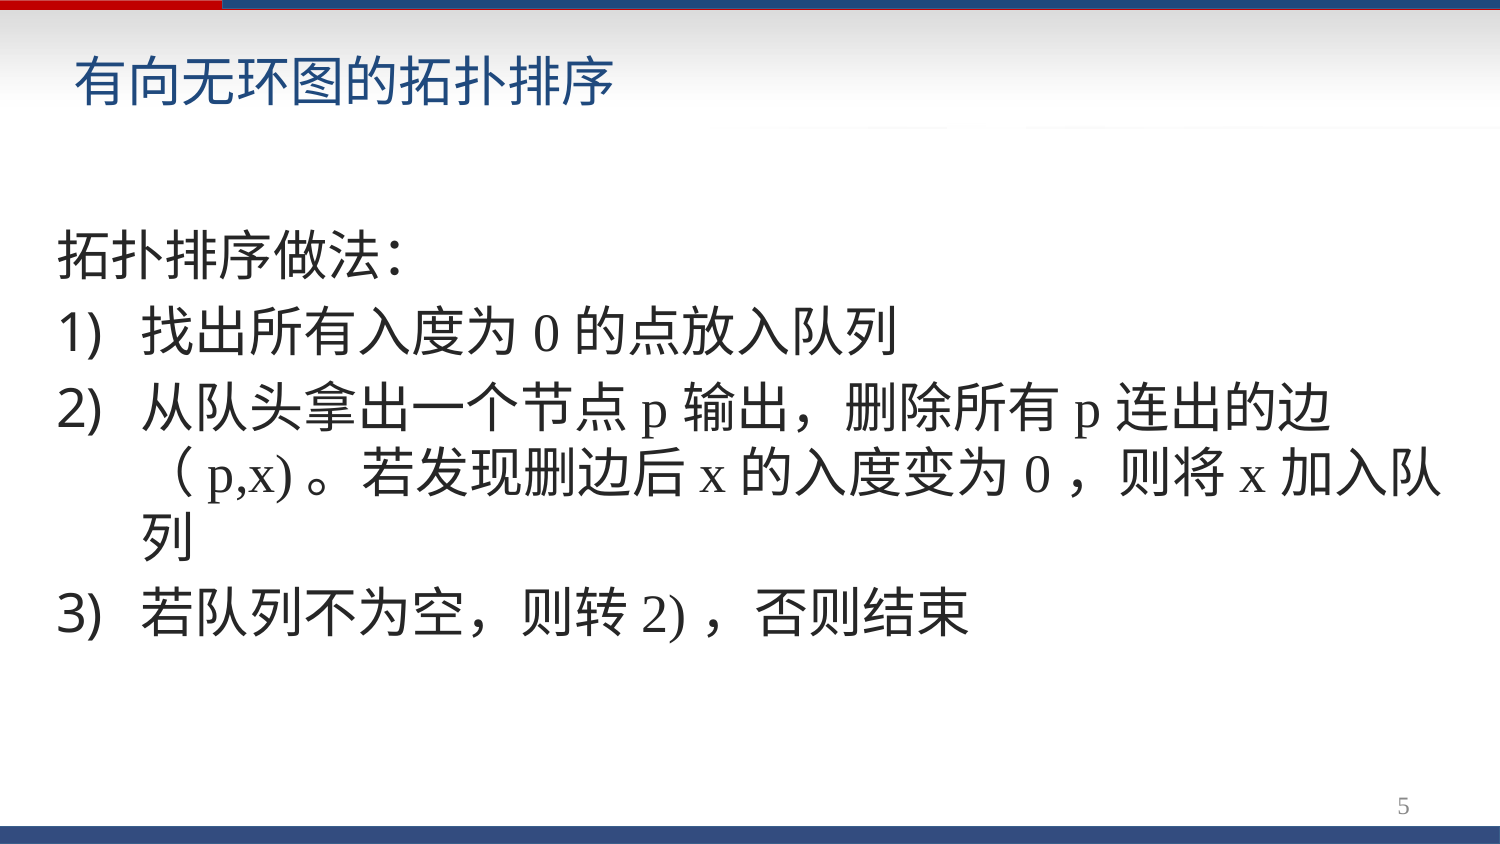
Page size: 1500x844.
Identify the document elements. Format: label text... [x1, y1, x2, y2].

title 有向无环图的拓扑排序 [58, 14, 1430, 138]
list 拓扑排序做法： 找出所有入度为0的点放入队列 从队头拿出一个节点p输出，删除所有p连出的边（p,x)。若发现删边后x的入度变为0，则将x加入队列 若队列不为空，则转2)，否则结束 [41, 138, 1483, 708]
slide_number 5 [1074, 782, 1425, 828]
picture [0, 10, 1500, 129]
